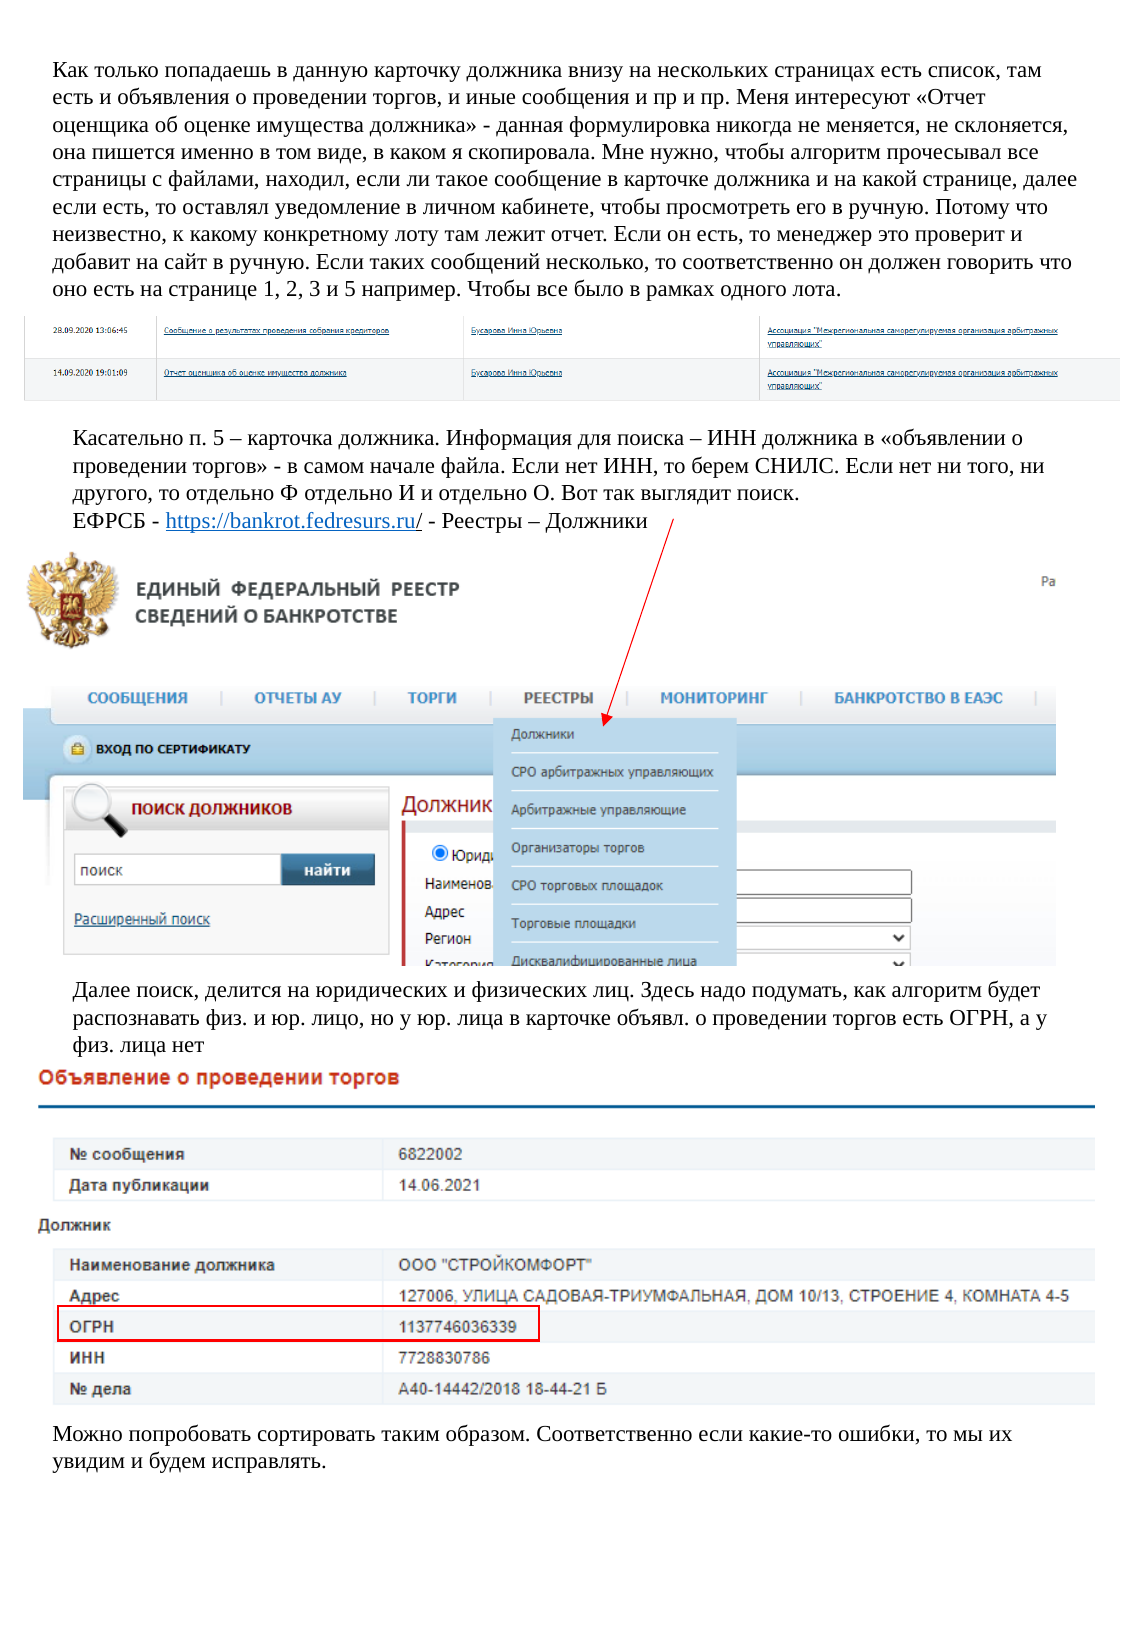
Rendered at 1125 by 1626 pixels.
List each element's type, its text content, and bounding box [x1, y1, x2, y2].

picture [22, 541, 1056, 966]
text_box Как только попадаешь в данную карточку должника внизу на нескольких страницах есть список, там есть и объявления о проведении торгов, и иные сообщения и пр и пр. Меня интересуют «Отчет оценщика об оценке имущества должника» - данная формулировка никогда не меняется, не склоняется, она пишется именно в том виде, в каком я скопировала. Мне нужно, чтобы алгоритм прочесывал все страницы с файлами, находил, если ли такое сообщение в карточке должника и на какой странице, далее если есть, то оставлял уведомление в личном кабинете, чтобы просмотреть его в ручную. Потому что неизвестно, к какому конкретному лоту там лежит отчет. Если он есть, то менеджер это проверит и добавит на сайт в ручную. Если таких сообщений несколько, то соответственно он должен говорить что оно есть на странице 1, 2, 3 и 5 например. Чтобы все было в рамках одного лота. [37, 46, 1105, 316]
picture [37, 1067, 1095, 1411]
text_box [603, 518, 674, 727]
text_box Касательно п. 5 – карточка должника. Информация для поиска – ИНН должника в «объявлении о проведении торгов» - в самом начале файла. Если нет ИНН, то берем СНИЛС. Если нет ни того, ни другого, то отдельно Ф отдельно И и отдельно О. Вот так выглядит поиск. ЕФРСБ - https://bankrot.fedresurs.ru/ - Реестры – Должники [57, 415, 1120, 541]
text_box Далее поиск, делится на юридических и физических лиц. Здесь надо подумать, как алгоритм будет распознавать физ. и юр. лицо, но у юр. лица в карточке объявл. о проведении торгов есть ОГРН, а у физ. лица нет [57, 967, 1105, 1065]
text_box Можно попробовать сортировать таким образом. Соответственно если какие-то ошибки, то мы их увидим и будем исправлять. [37, 1411, 1085, 1481]
picture [22, 316, 1120, 401]
